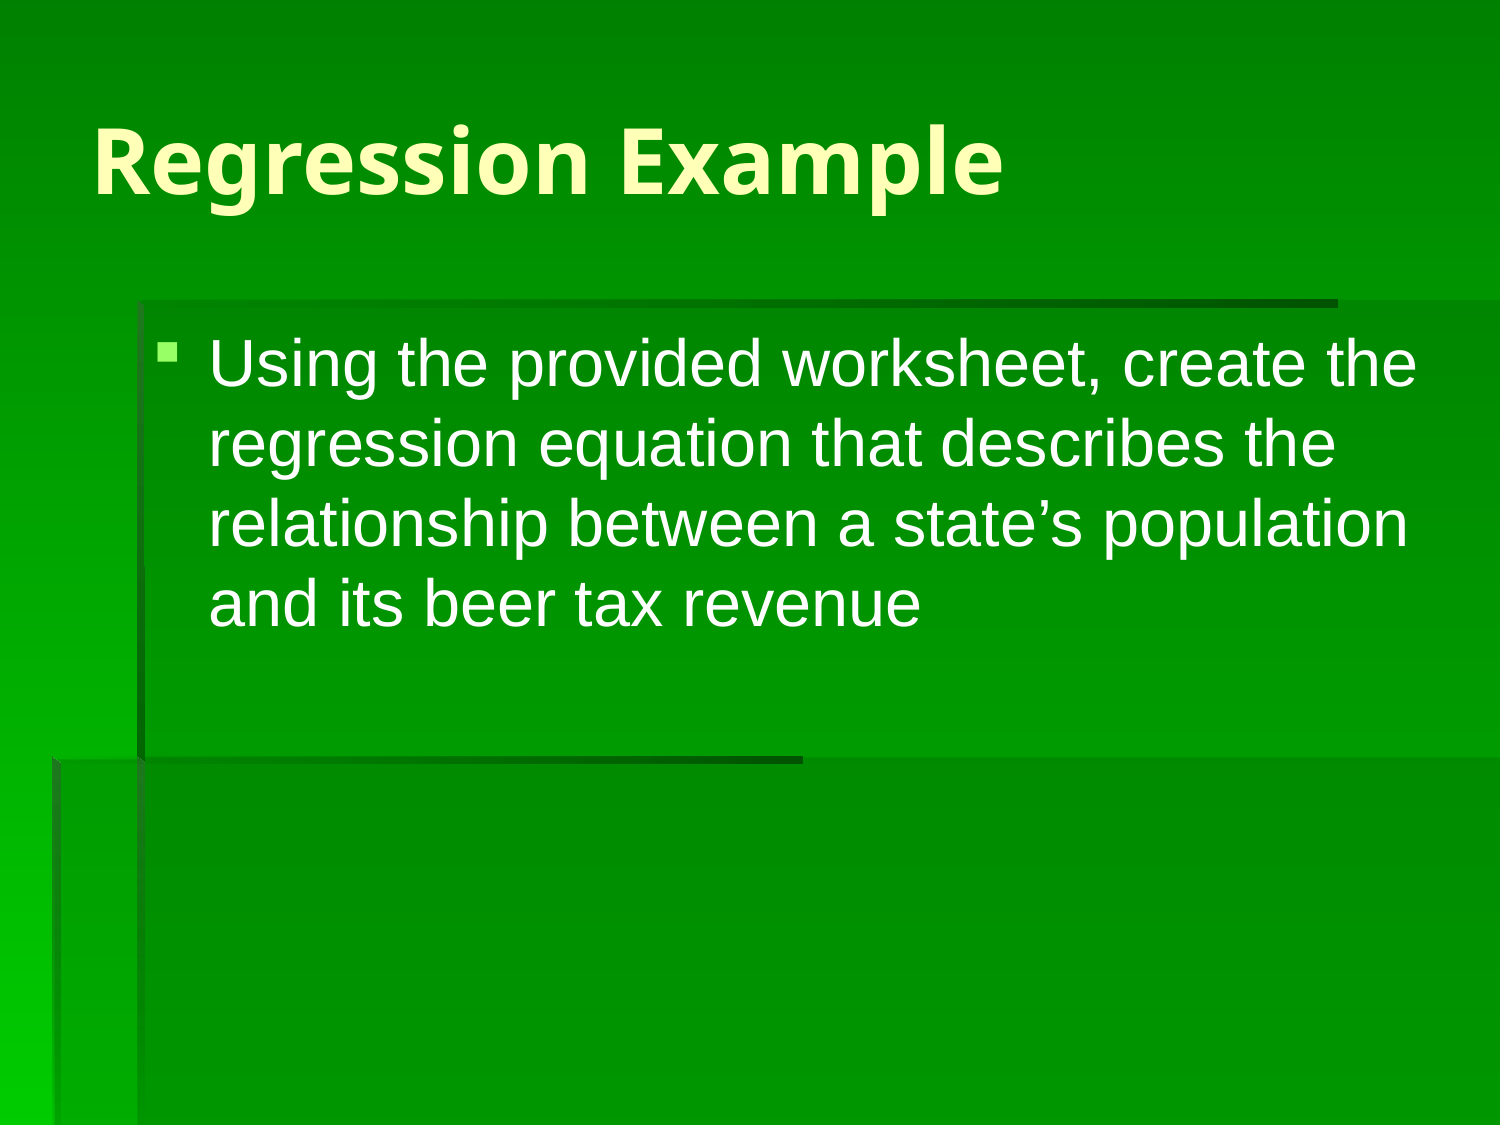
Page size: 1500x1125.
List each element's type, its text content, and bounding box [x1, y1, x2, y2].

title Regression Example [74, 39, 1451, 276]
list Using the provided worksheet, create the regression equation that describes the relationship between a state’s population and its beer tax revenue [137, 312, 1452, 1001]
